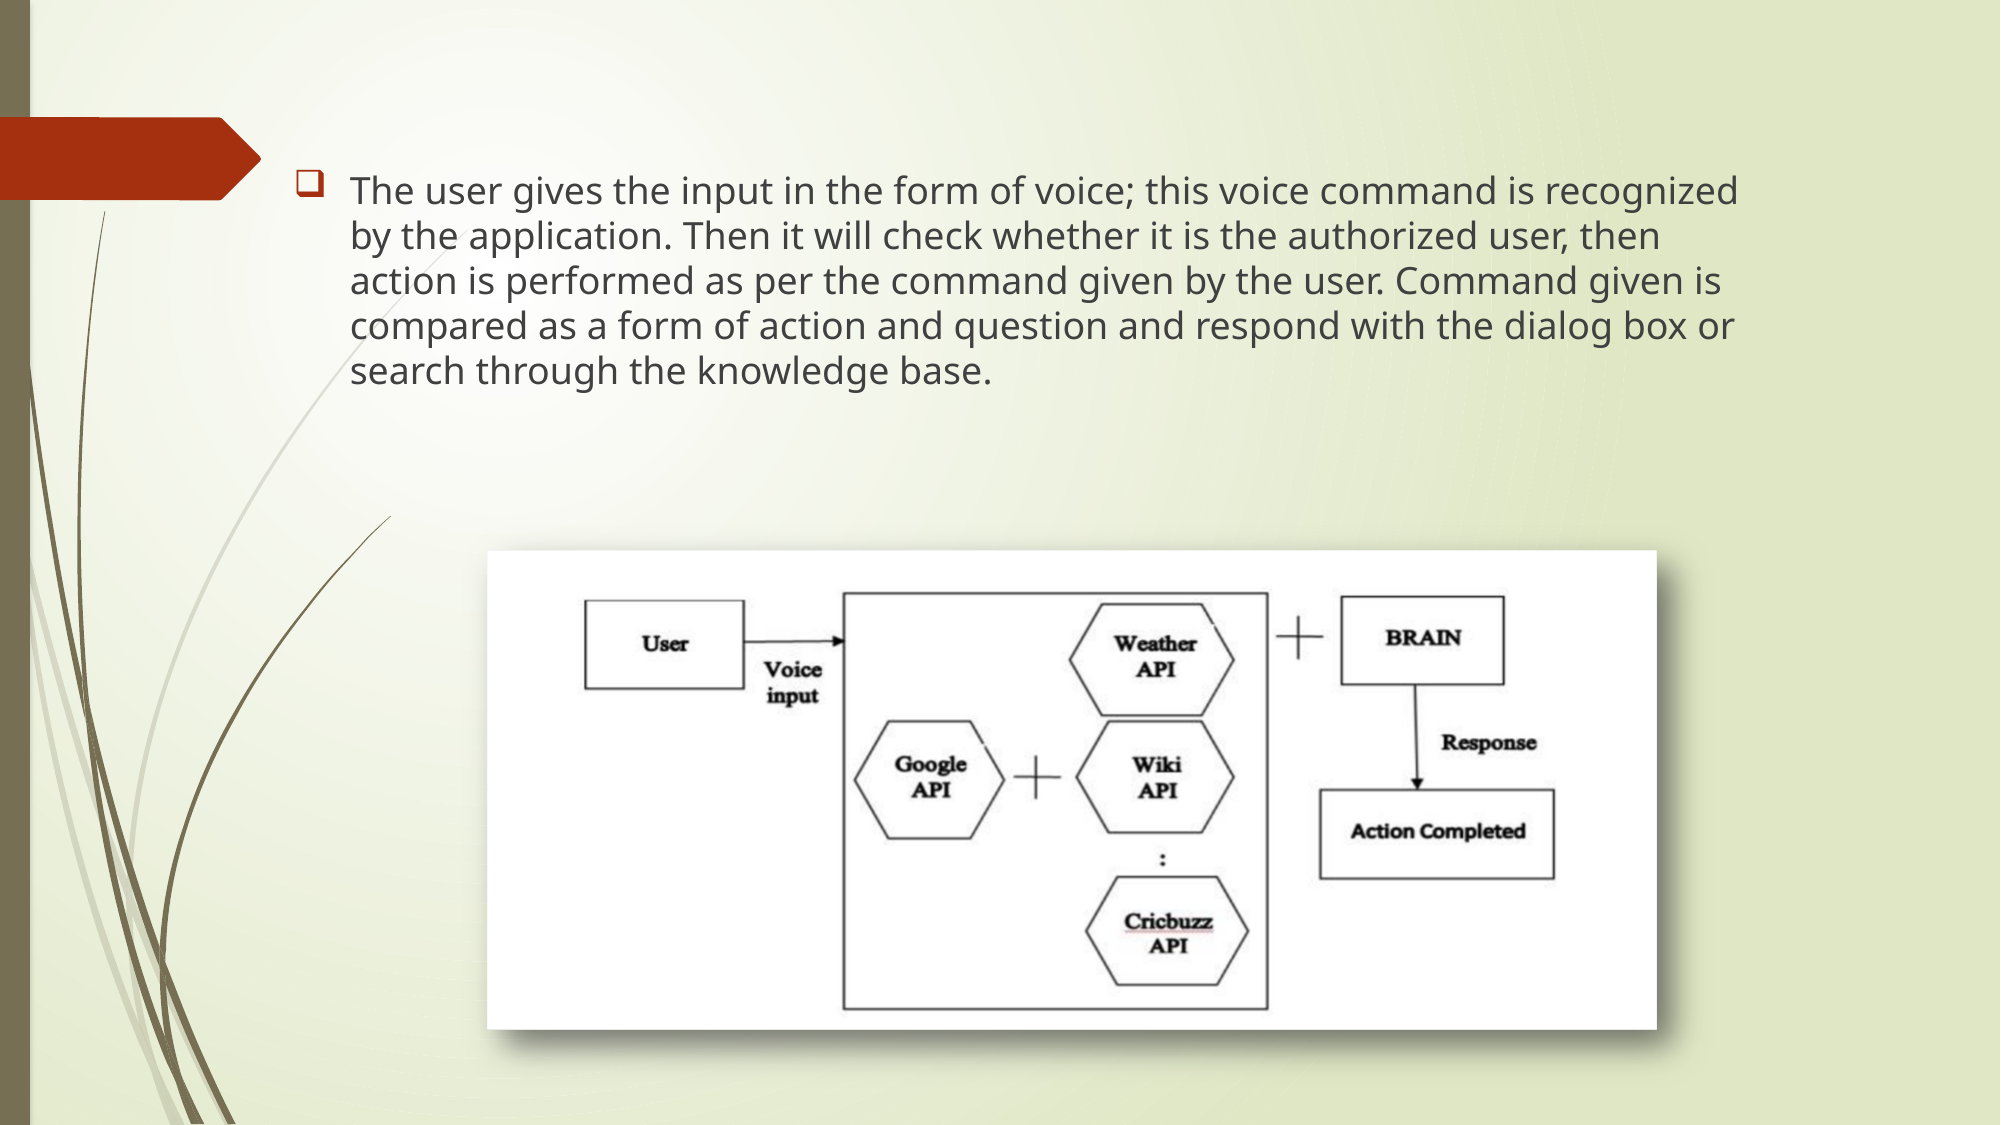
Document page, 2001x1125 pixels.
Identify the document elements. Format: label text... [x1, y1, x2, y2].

list The user gives the input in the form of voice; this voice command is recognized by the application. Then it will check whether it is the authorized user, then action is performed as per the command given by the user. Command given is compared as a form of action and question and respond with the dialog box or search through the knowledge base. [278, 159, 1758, 667]
picture [455, 518, 1722, 1096]
